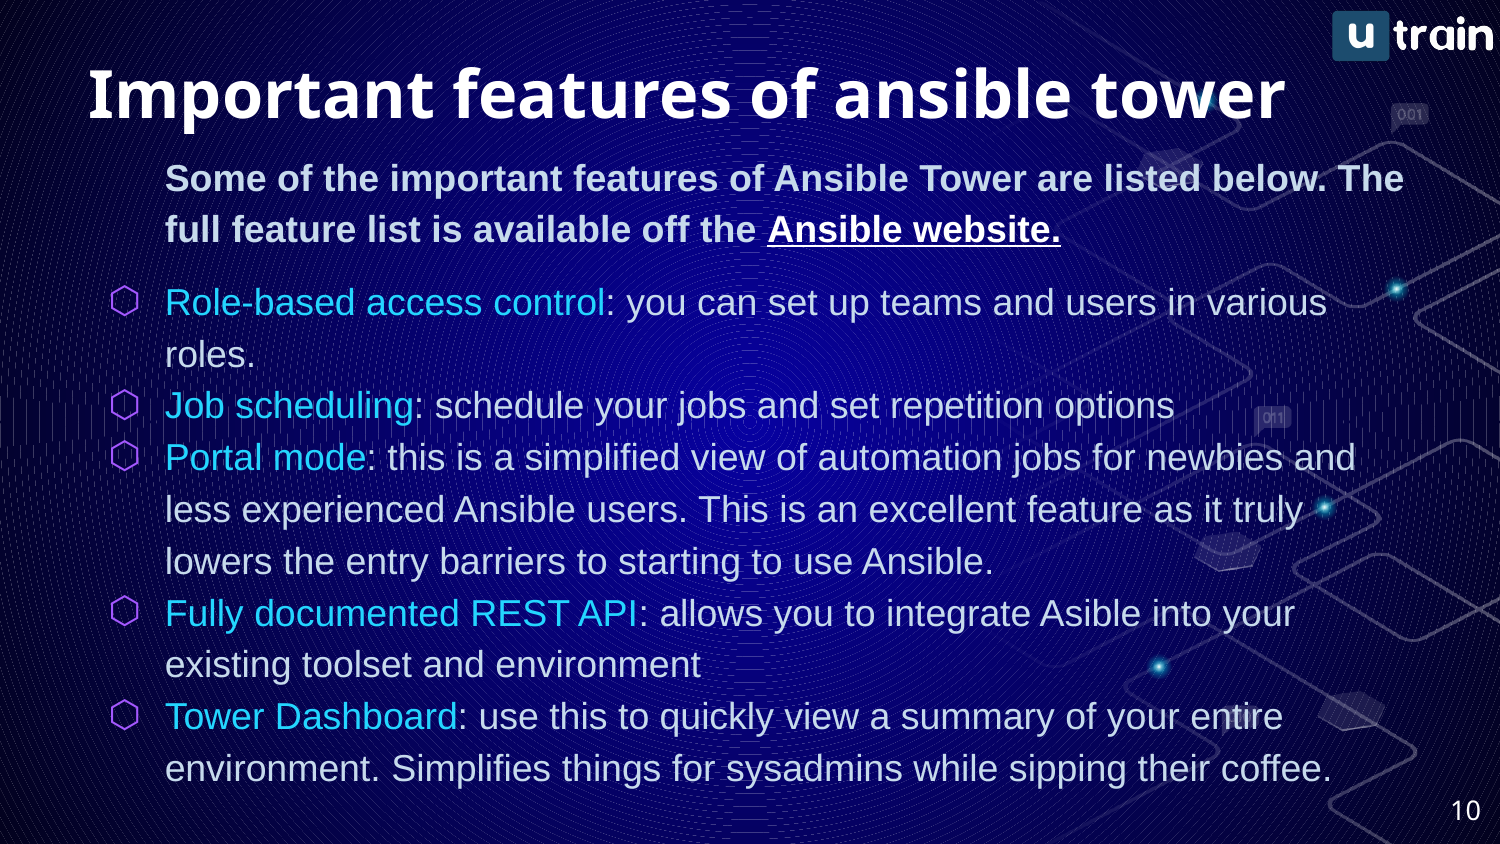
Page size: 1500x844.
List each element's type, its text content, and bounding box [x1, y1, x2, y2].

list Some of the important features of Ansible Tower are listed below. The full feature list is available off the Ansible website. Role-based access control: you can set up teams and users in various roles. Job scheduling: schedule your jobs and set repetition options Portal mode: this is a simplified view of automation jobs for newbies and less experienced Ansible users. This is an excellent feature as it truly lowers the entry barriers to starting to use Ansible. Fully documented REST API: allows you to integrate Asible into your existing toolset and environment Tower Dashboard: use this to quickly view a summary of your entire environment. Simplifies things for sysadmins while sipping their coffee. [89, 147, 1411, 697]
title Important features of ansible tower [88, 66, 1360, 132]
slide_number 10 [1391, 779, 1482, 844]
picture [0, 0, 1500, 844]
